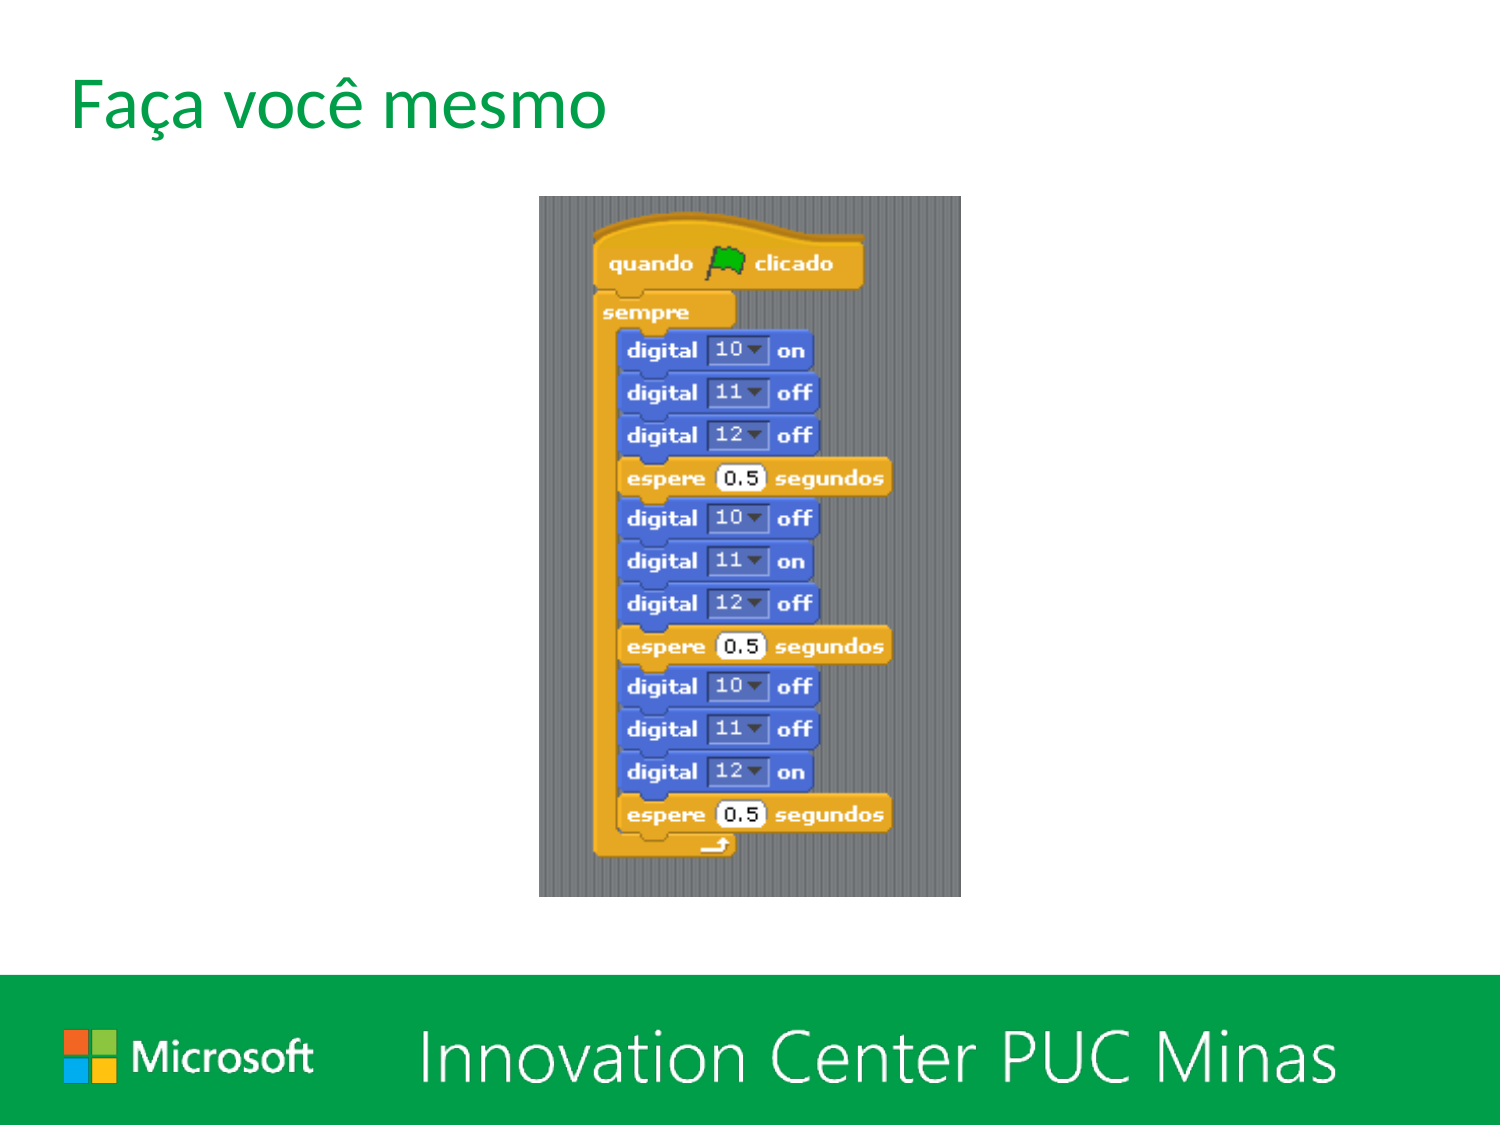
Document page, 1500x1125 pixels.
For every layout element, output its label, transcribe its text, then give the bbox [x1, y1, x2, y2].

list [539, 196, 961, 897]
title Faça você mesmo [70, 53, 1430, 154]
picture [64, 1020, 1339, 1106]
